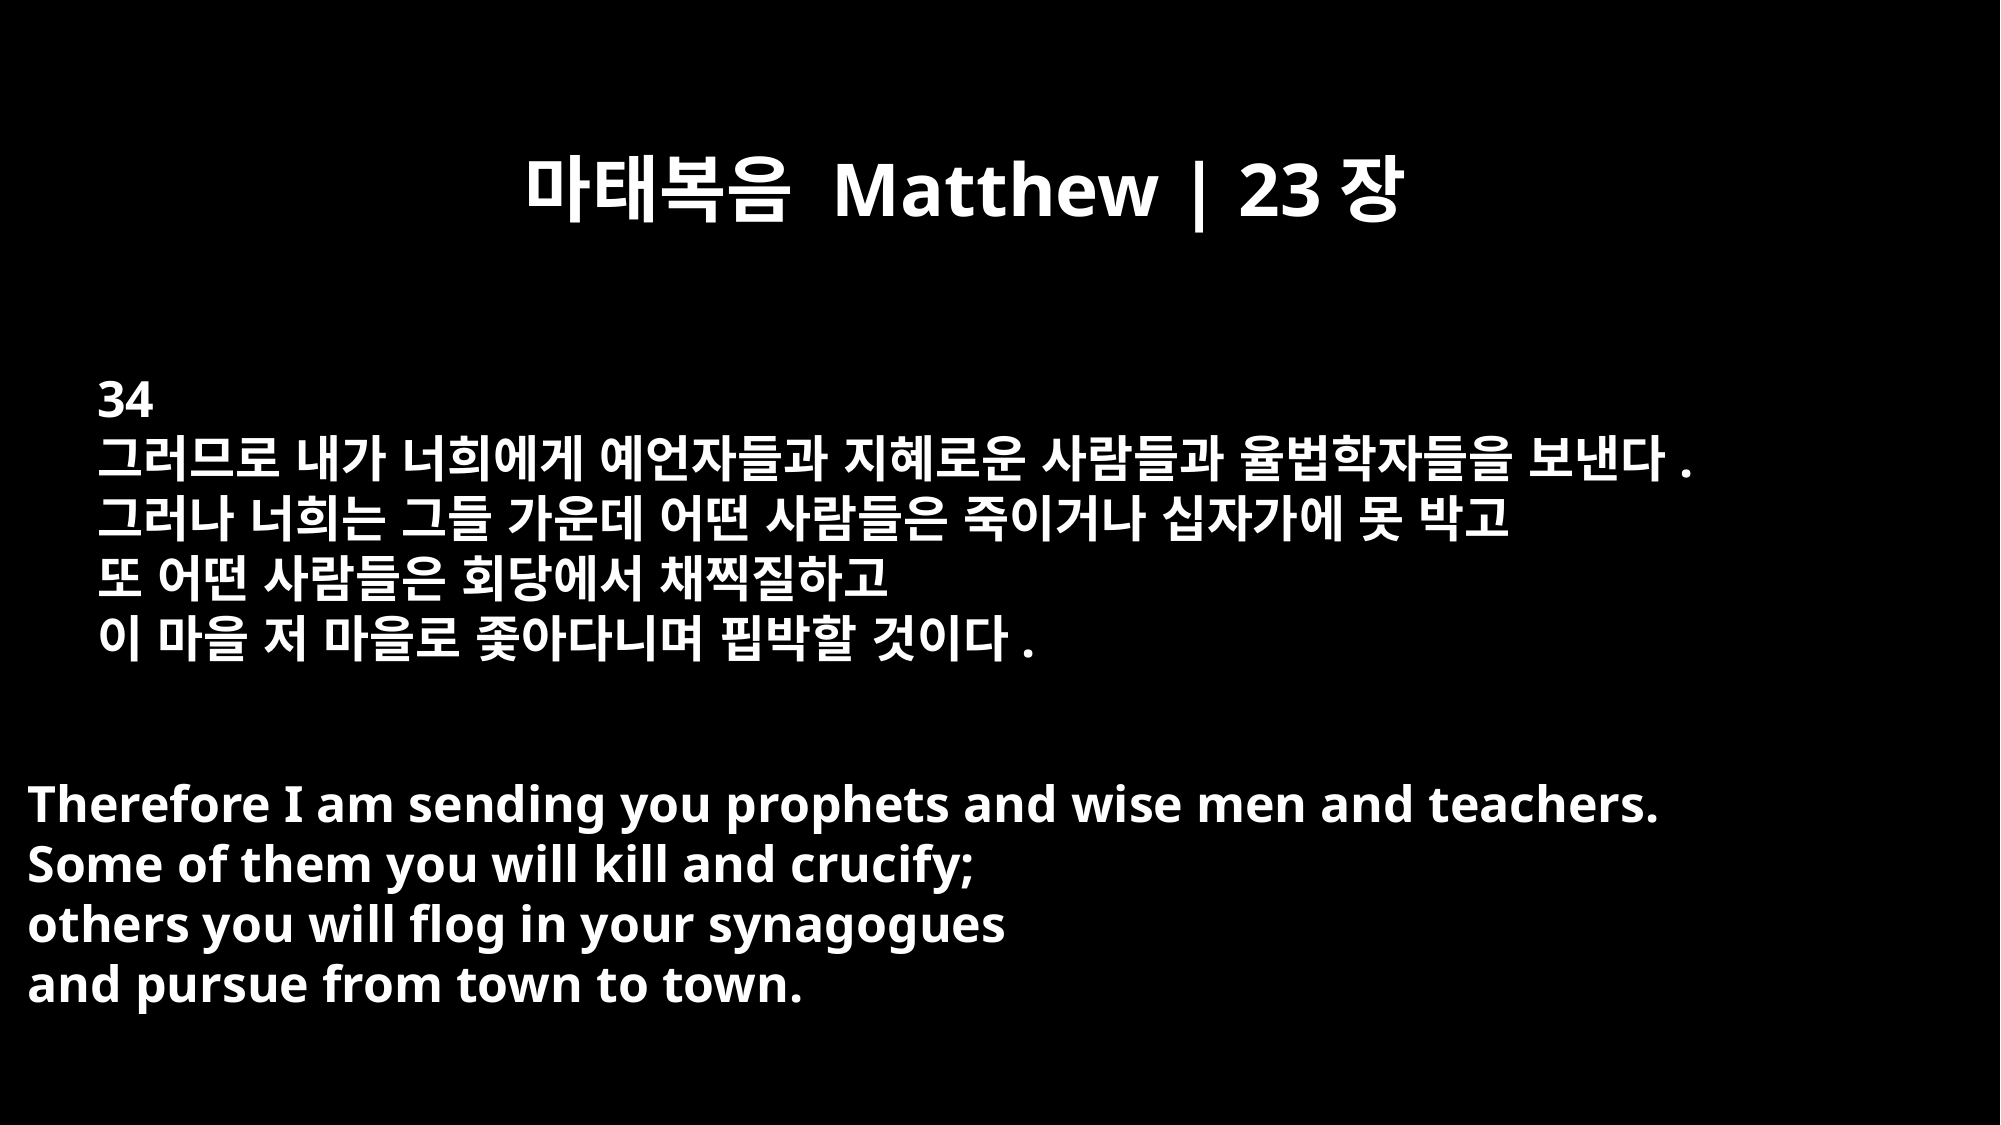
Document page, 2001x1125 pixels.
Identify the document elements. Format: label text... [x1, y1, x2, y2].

text_box Therefore I am sending you prophets and wise men and teachers. Some of them you will kill and crucify; others you will flog in your synagogues and pursue from town to town. [12, 764, 1675, 1020]
text_box 34 그러므로 내가 너희에게 예언자들과 지혜로운 사람들과 율법학자들을 보낸다. 그러나 너희는 그들 가운데 어떤 사람들은 죽이거나 십자가에 못 박고 또 어떤 사람들은 회당에서 채찍질하고 이 마을 저 마을로 좇아다니며 핍박할 것이다. [82, 359, 1709, 675]
text_box 마태복음 Matthew | 23장 [510, 136, 1422, 239]
